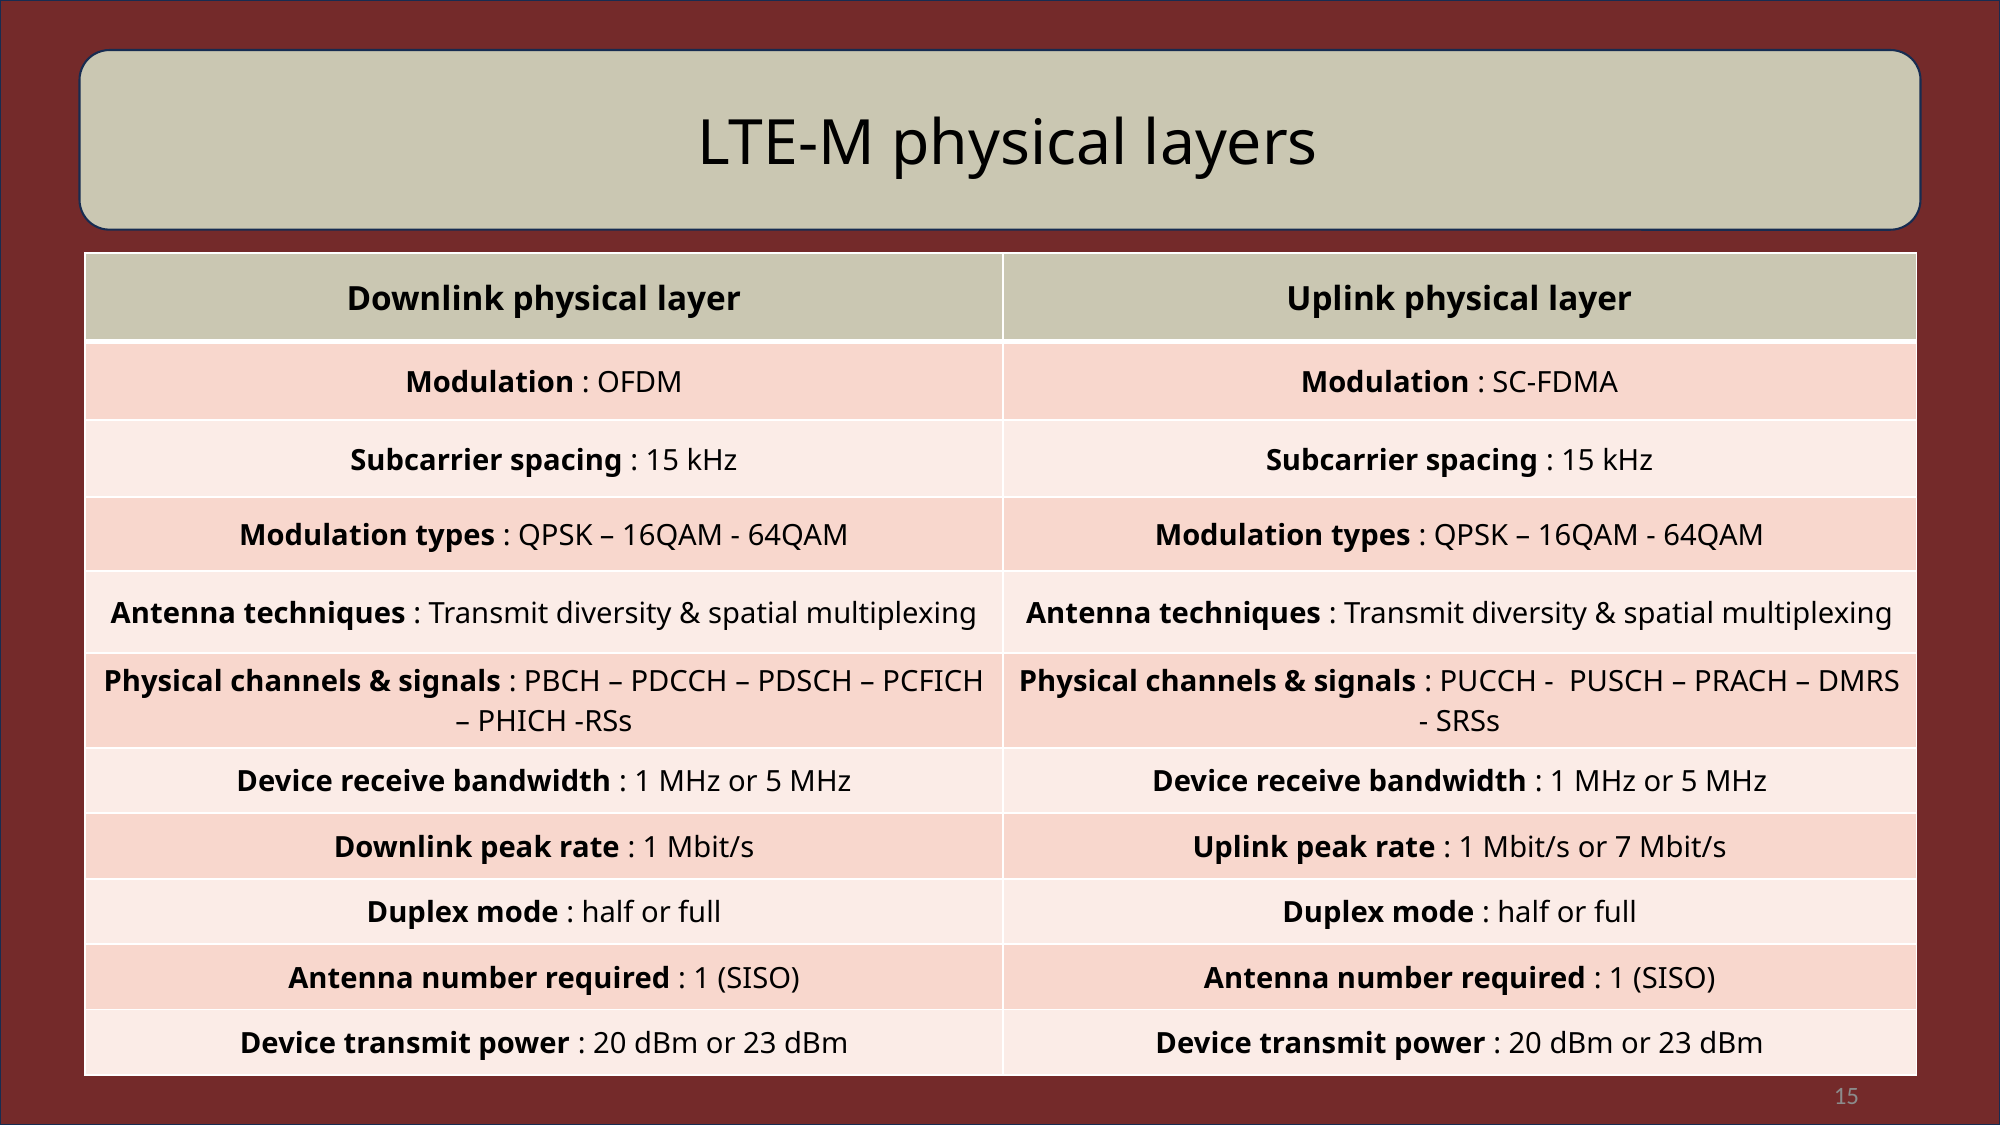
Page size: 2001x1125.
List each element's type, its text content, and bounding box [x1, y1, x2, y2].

table_cell Downlink peak rate : 1 Mbit/s [86, 814, 1002, 878]
text_box LTE-M physical layers [79, 50, 1921, 230]
table_cell Modulation : OFDM [86, 344, 1002, 419]
table_cell Device transmit power : 20 dBm or 23 dBm [1004, 1010, 1916, 1074]
table_cell Modulation : SC-FDMA [1004, 344, 1916, 419]
table_cell Modulation types : QPSK – 16QAM - 64QAM [86, 498, 1002, 570]
slide_number 15 [1424, 1076, 1875, 1125]
table_cell Subcarrier spacing : 15 kHz [1004, 421, 1916, 496]
table_cell Modulation types : QPSK – 16QAM - 64QAM [1004, 498, 1916, 570]
table_header Uplink physical layer [1004, 254, 1916, 339]
text_box [0, 0, 2000, 1125]
table_cell Antenna number required : 1 (SISO) [86, 945, 1002, 1009]
table_cell Device receive bandwidth : 1 MHz or 5 MHz [86, 749, 1002, 812]
table_cell Duplex mode : half or full [86, 880, 1002, 943]
table_cell Device transmit power : 20 dBm or 23 dBm [86, 1010, 1002, 1074]
table_cell Device receive bandwidth : 1 MHz or 5 MHz [1004, 749, 1916, 812]
table_cell Uplink peak rate : 1 Mbit/s or 7 Mbit/s [1004, 814, 1916, 878]
table_cell Physical channels & signals : PBCH – PDCCH – PDSCH – PCFICH – PHICH -RSs [86, 654, 1002, 747]
table_cell Physical channels & signals : PUCCH - PUSCH – PRACH – DMRS - SRSs [1004, 654, 1916, 747]
table_cell Antenna techniques : Transmit diversity & spatial multiplexing [1004, 572, 1916, 652]
table_cell Antenna techniques : Transmit diversity & spatial multiplexing [86, 572, 1002, 652]
table_cell Subcarrier spacing : 15 kHz [86, 421, 1002, 496]
table_header Downlink physical layer [86, 254, 1002, 339]
table_cell Duplex mode : half or full [1004, 880, 1916, 943]
table_cell Antenna number required : 1 (SISO) [1004, 945, 1916, 1009]
